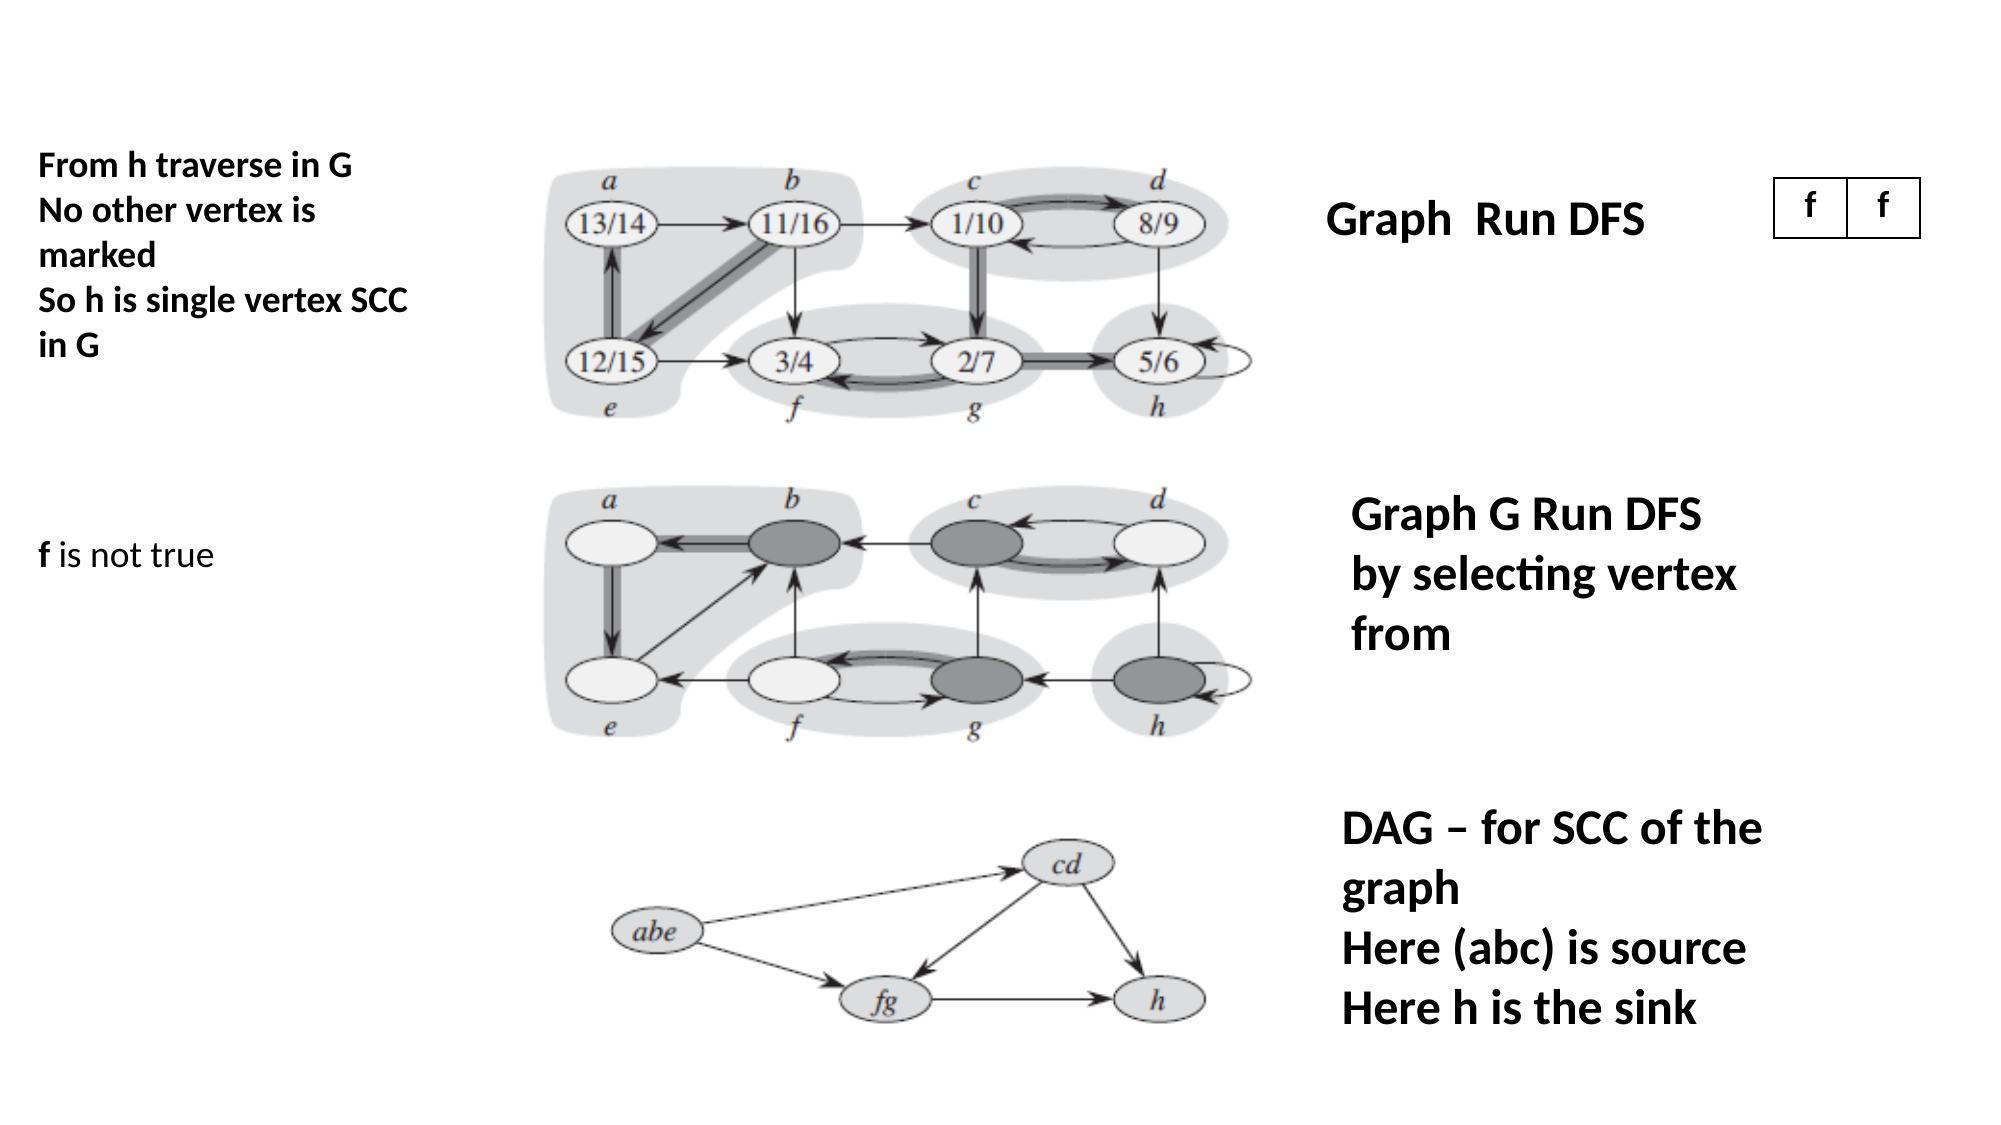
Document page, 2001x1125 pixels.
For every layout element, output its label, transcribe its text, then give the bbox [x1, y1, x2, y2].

table_header f [1848, 179, 1919, 237]
text_box DAG – for SCC of the graph Here (abc) is source Here h is the sink [1327, 787, 1790, 1042]
table_header f [1775, 179, 1846, 237]
text_box f is not true [23, 522, 429, 583]
text_box From h traverse in G No other vertex is marked So h is single vertex SCC in G [23, 132, 457, 418]
picture [533, 159, 1291, 1043]
